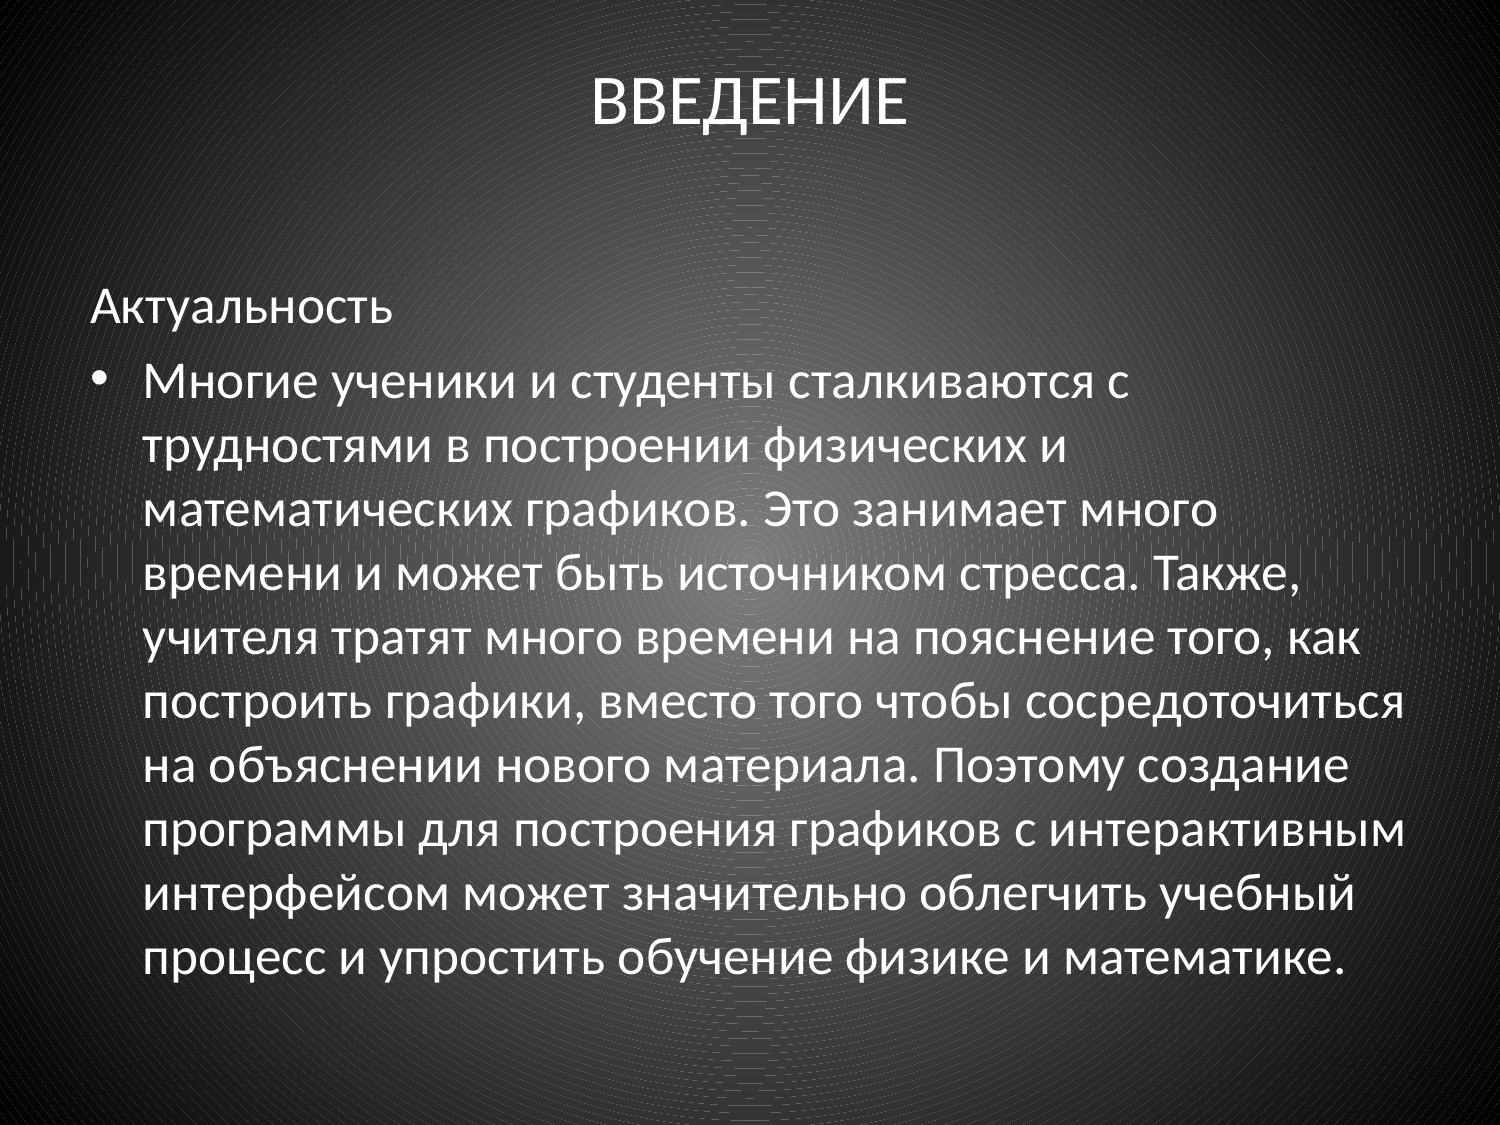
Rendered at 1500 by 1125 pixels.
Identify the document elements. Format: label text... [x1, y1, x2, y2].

title ВВЕДЕНИЕ [75, 45, 1425, 233]
list Актуальность Многие ученики и студенты сталкиваются с трудностями в построении физических и математических графиков. Это занимает много времени и может быть источником стресса. Также, учителя тратят много времени на пояснение того, как построить графики, вместо того чтобы сосредоточиться на объяснении нового материала. Поэтому создание программы для построения графиков с интерактивным интерфейсом может значительно облегчить учебный процесс и упростить обучение физике и математике. [75, 262, 1425, 1005]
